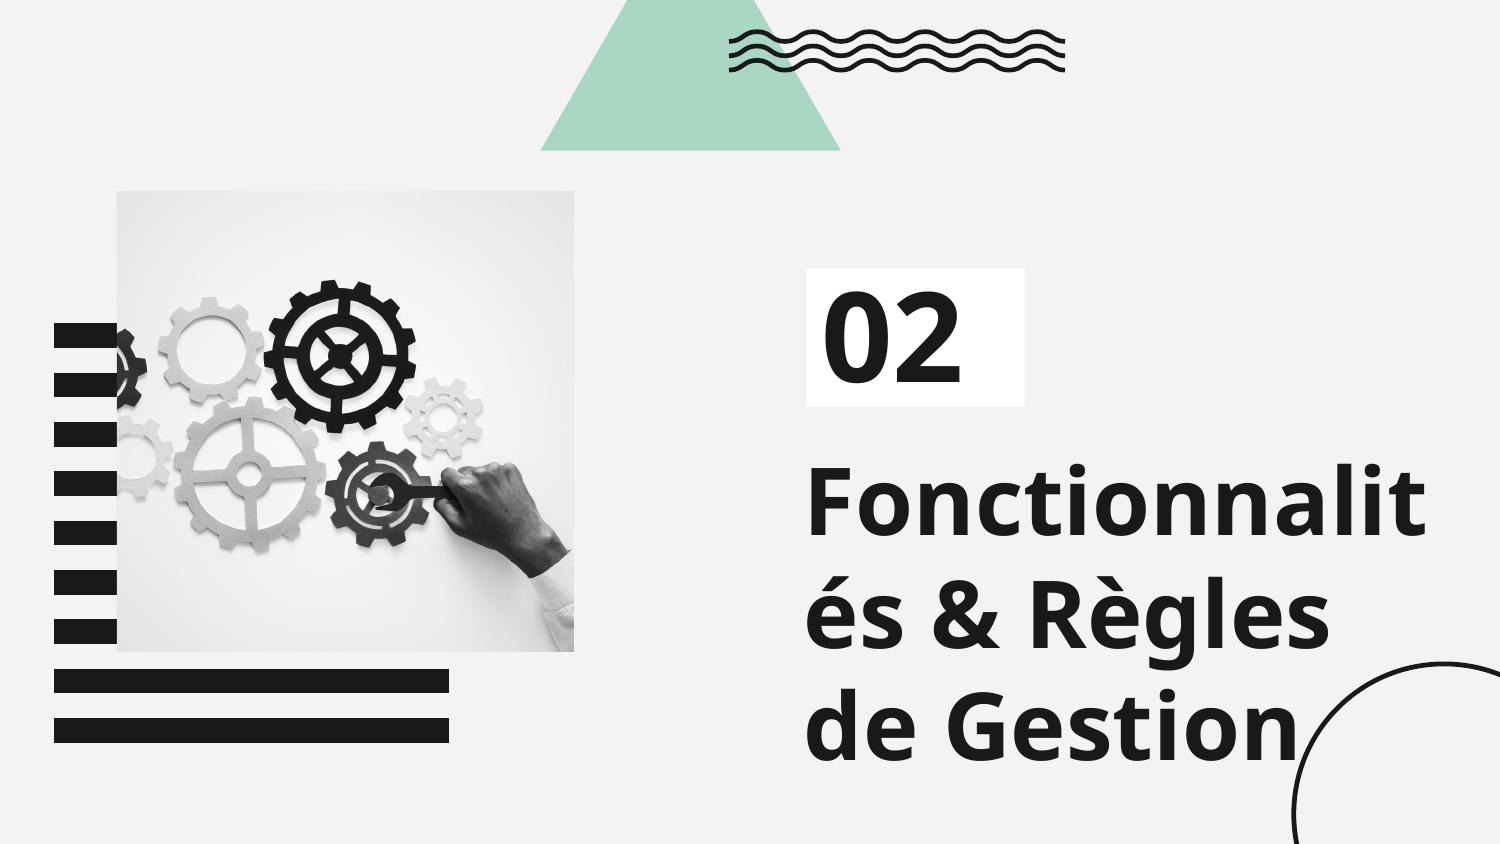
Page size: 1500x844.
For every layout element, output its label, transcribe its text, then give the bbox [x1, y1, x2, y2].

title Fonctionnalités & Règles de Gestion [788, 426, 1467, 676]
title 02 [806, 269, 1025, 408]
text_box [54, 323, 450, 743]
picture [116, 191, 575, 653]
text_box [540, 0, 1066, 151]
